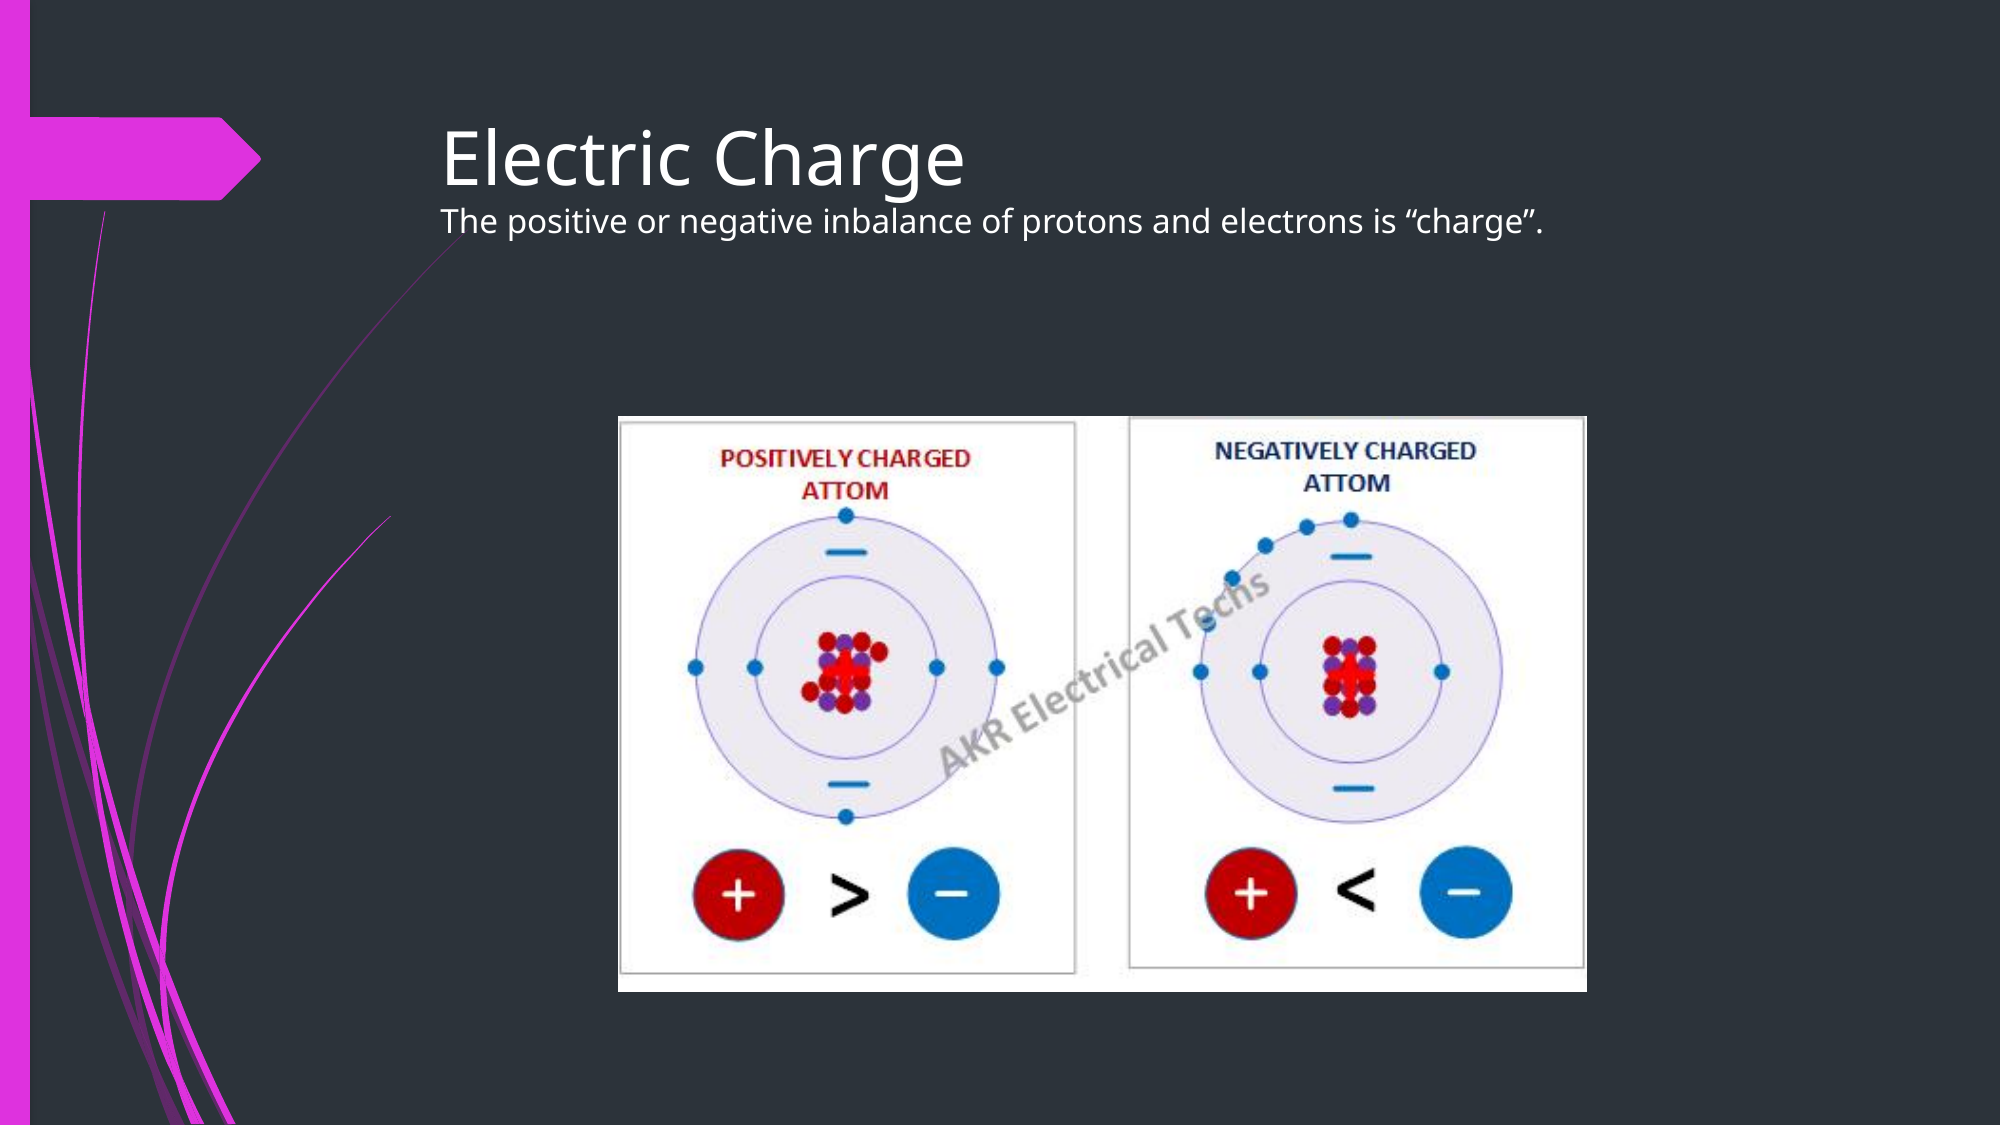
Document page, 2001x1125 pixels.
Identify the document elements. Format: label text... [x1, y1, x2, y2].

title Electric Charge The positive or negative inbalance of protons and electrons is “charge”. [425, 102, 1888, 313]
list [618, 416, 1587, 992]
